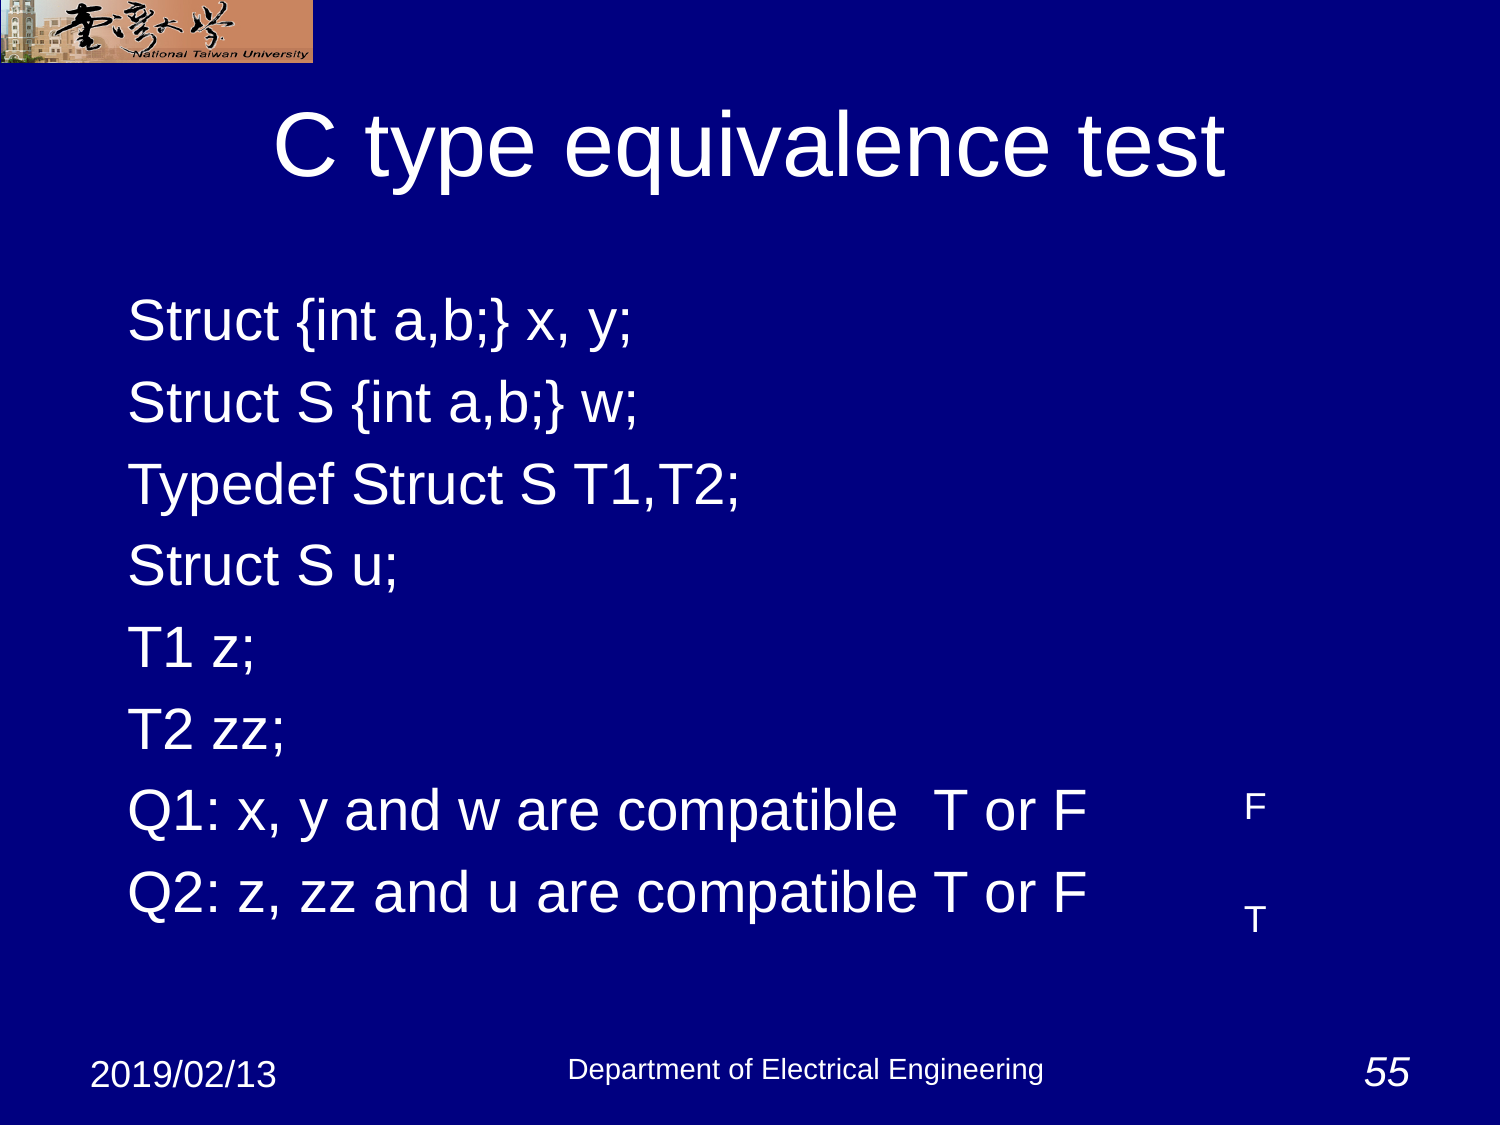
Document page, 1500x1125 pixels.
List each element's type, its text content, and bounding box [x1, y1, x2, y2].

title C type equivalence test [74, 45, 1426, 234]
text_box 55 [1074, 1062, 1425, 1103]
text_box F [1228, 774, 1282, 835]
list Struct {int a,b;} x, y; Struct S {int a,b;} w; Typedef Struct S T1,T2; Struct S u; T1 z; T2 zz; Q1: x, y and w are compatible T or F Q2: z, zz and u are compatible T or F [112, 274, 1388, 1013]
text_box T [1228, 887, 1282, 948]
footer Department of Electrical Engineering [299, 1042, 1313, 1093]
picture [1, 0, 313, 63]
